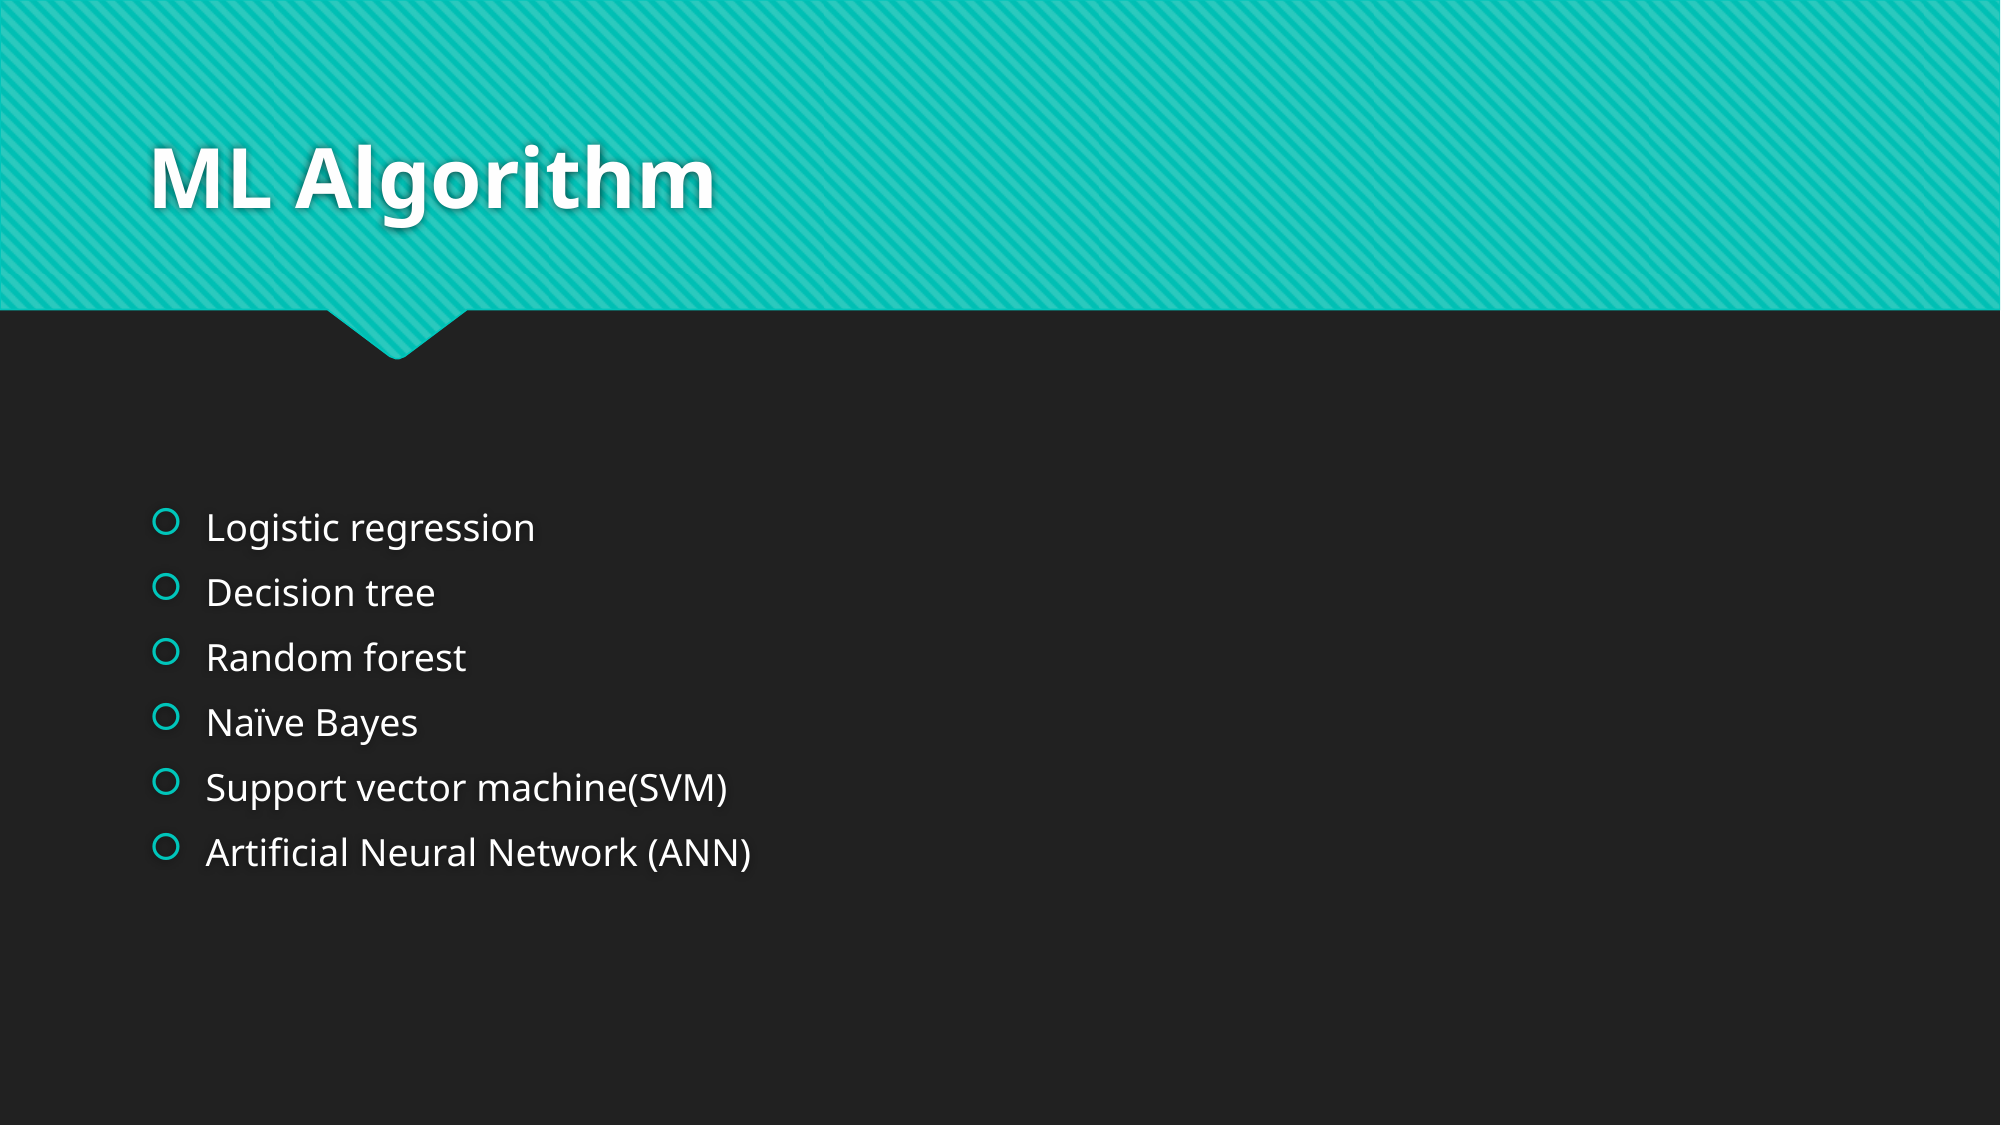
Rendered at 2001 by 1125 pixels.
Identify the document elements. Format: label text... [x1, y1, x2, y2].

list Logistic regression Decision tree Random forest Naïve Bayes Support vector machine(SVM) Artificial Neural Network (ANN) [134, 364, 1866, 1015]
title ML Algorithm [132, 73, 1868, 233]
